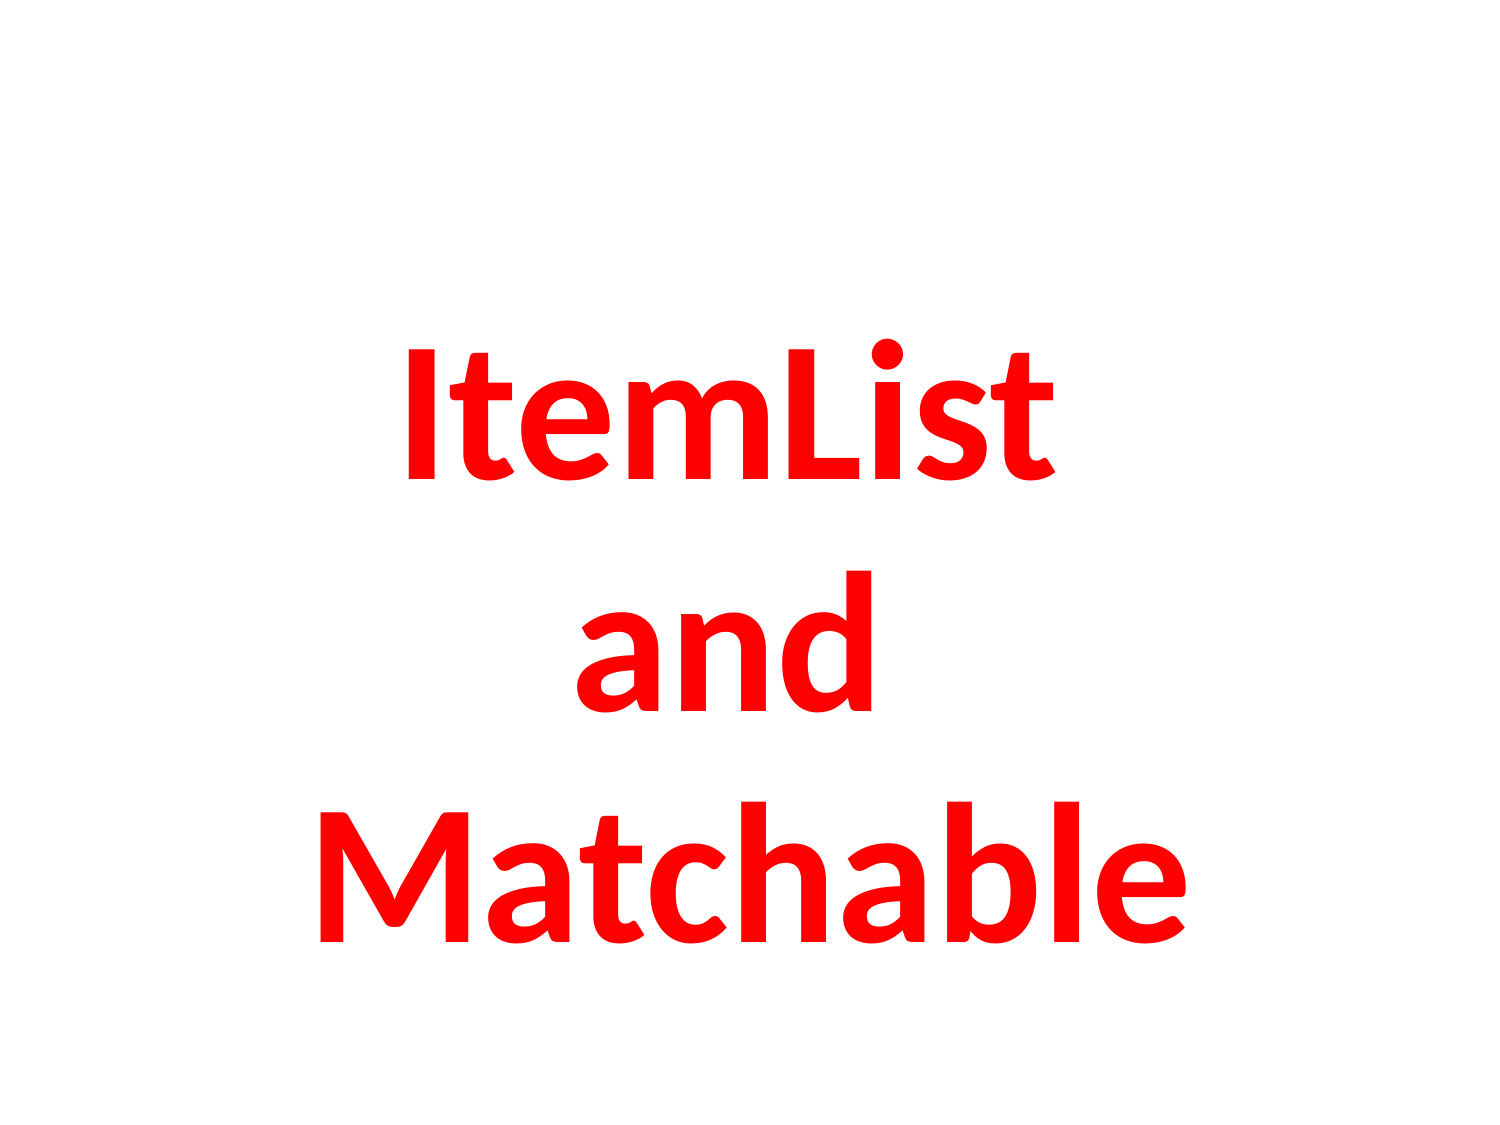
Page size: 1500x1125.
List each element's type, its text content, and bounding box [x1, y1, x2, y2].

list ItemList and Matchable [103, 299, 1397, 1014]
